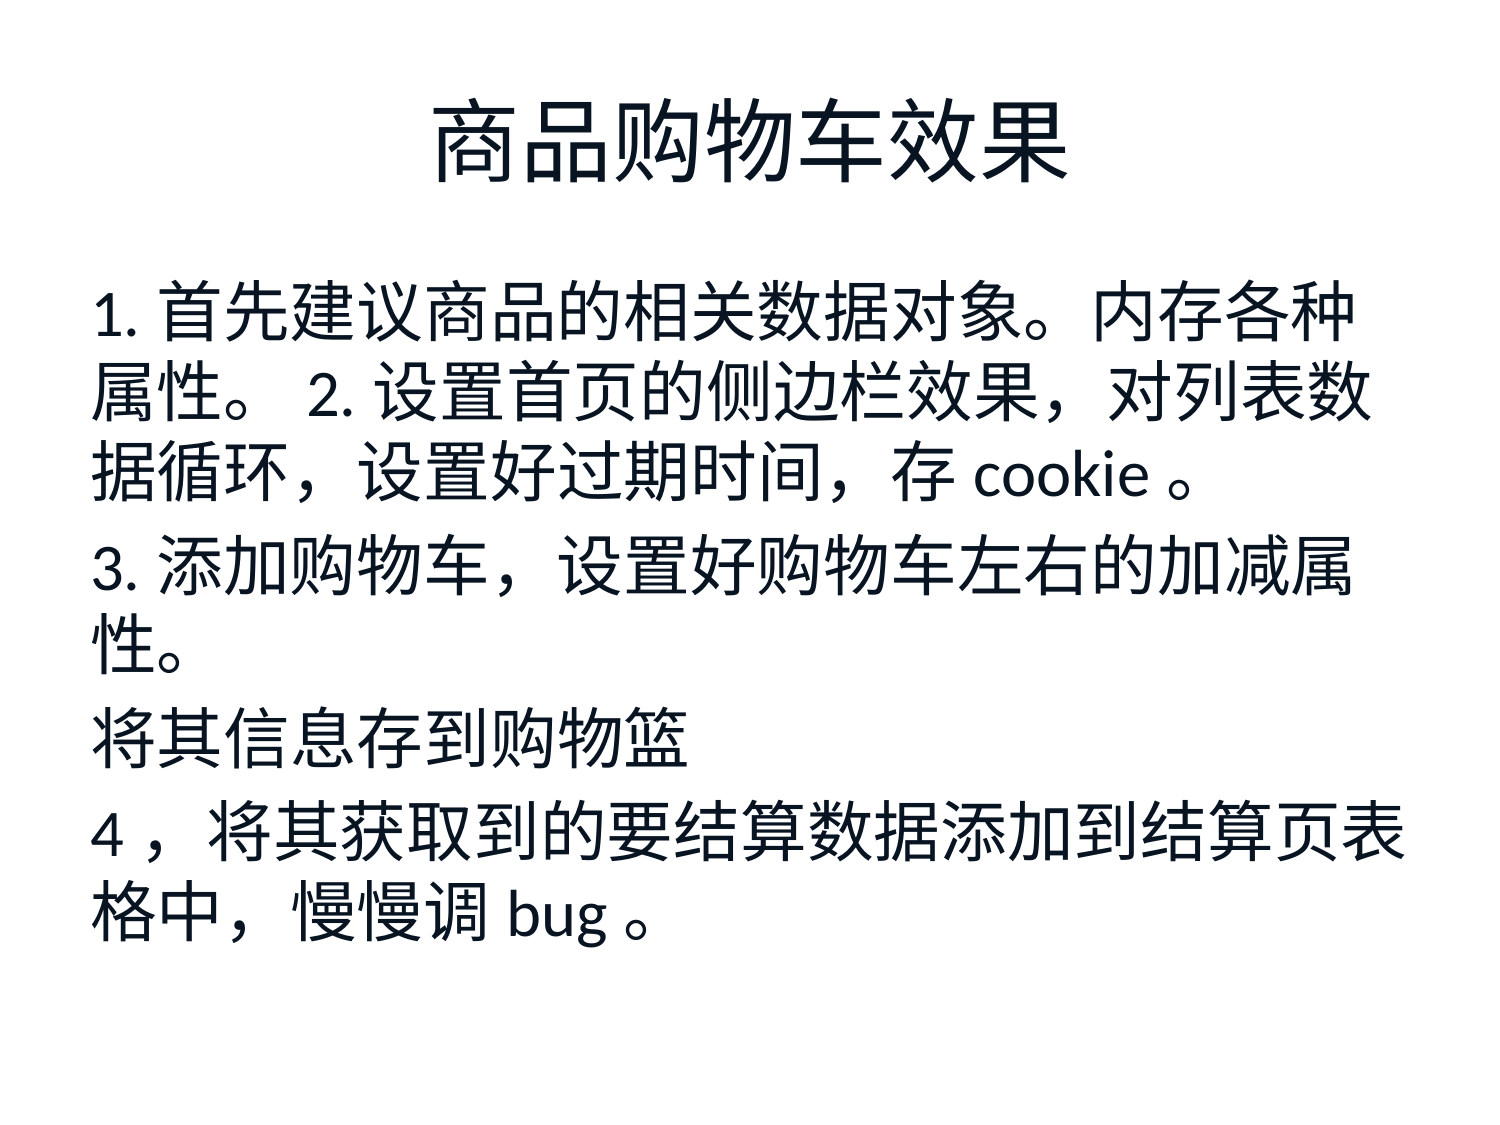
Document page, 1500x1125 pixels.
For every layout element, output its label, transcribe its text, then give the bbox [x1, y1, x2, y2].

title 商品购物车效果 [75, 45, 1425, 233]
list 1.首先建议商品的相关数据对象。内存各种属性。2.设置首页的侧边栏效果，对列表数据循环，设置好过期时间，存cookie。 3.添加购物车，设置好购物车左右的加减属性。 将其信息存到购物篮 4，将其获取到的要结算数据添加到结算页表格中，慢慢调bug。 [75, 262, 1425, 1005]
